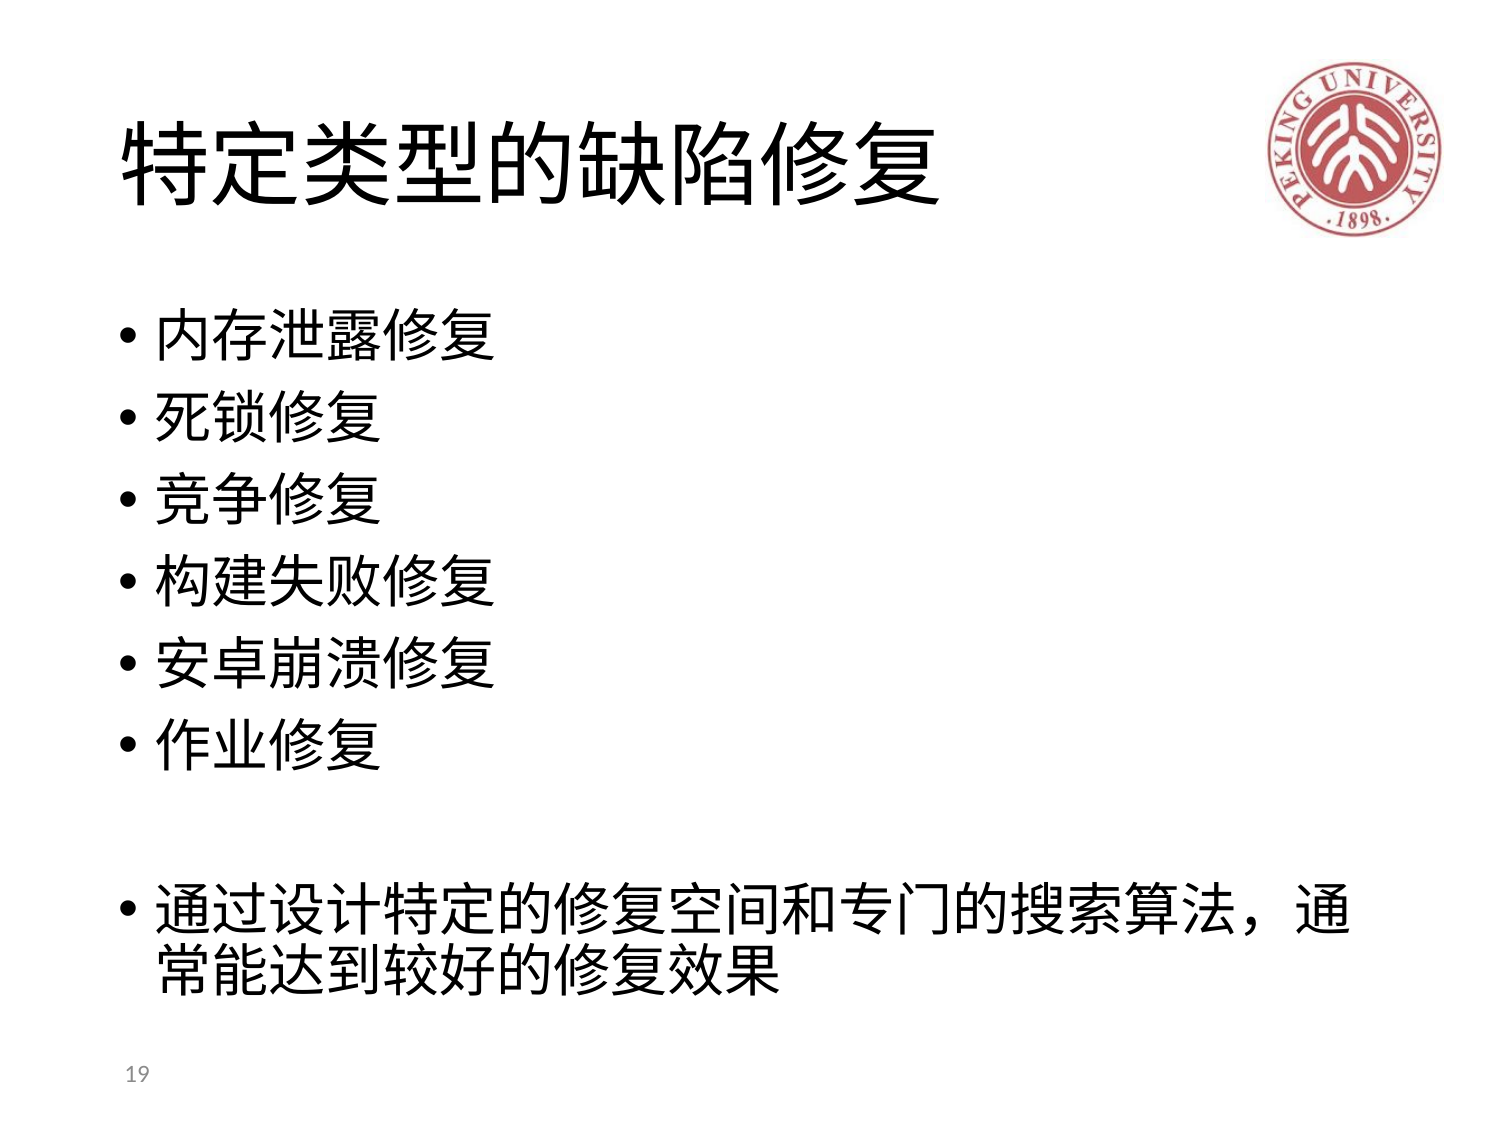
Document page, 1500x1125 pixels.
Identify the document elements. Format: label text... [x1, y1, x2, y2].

title 特定类型的缺陷修复 [103, 59, 1236, 278]
slide_number 19 [103, 1042, 165, 1103]
list 内存泄露修复 死锁修复 竞争修复 构建失败修复 安卓崩溃修复 作业修复 通过设计特定的修复空间和专门的搜索算法，通常能达到较好的修复效果 [103, 299, 1397, 1014]
